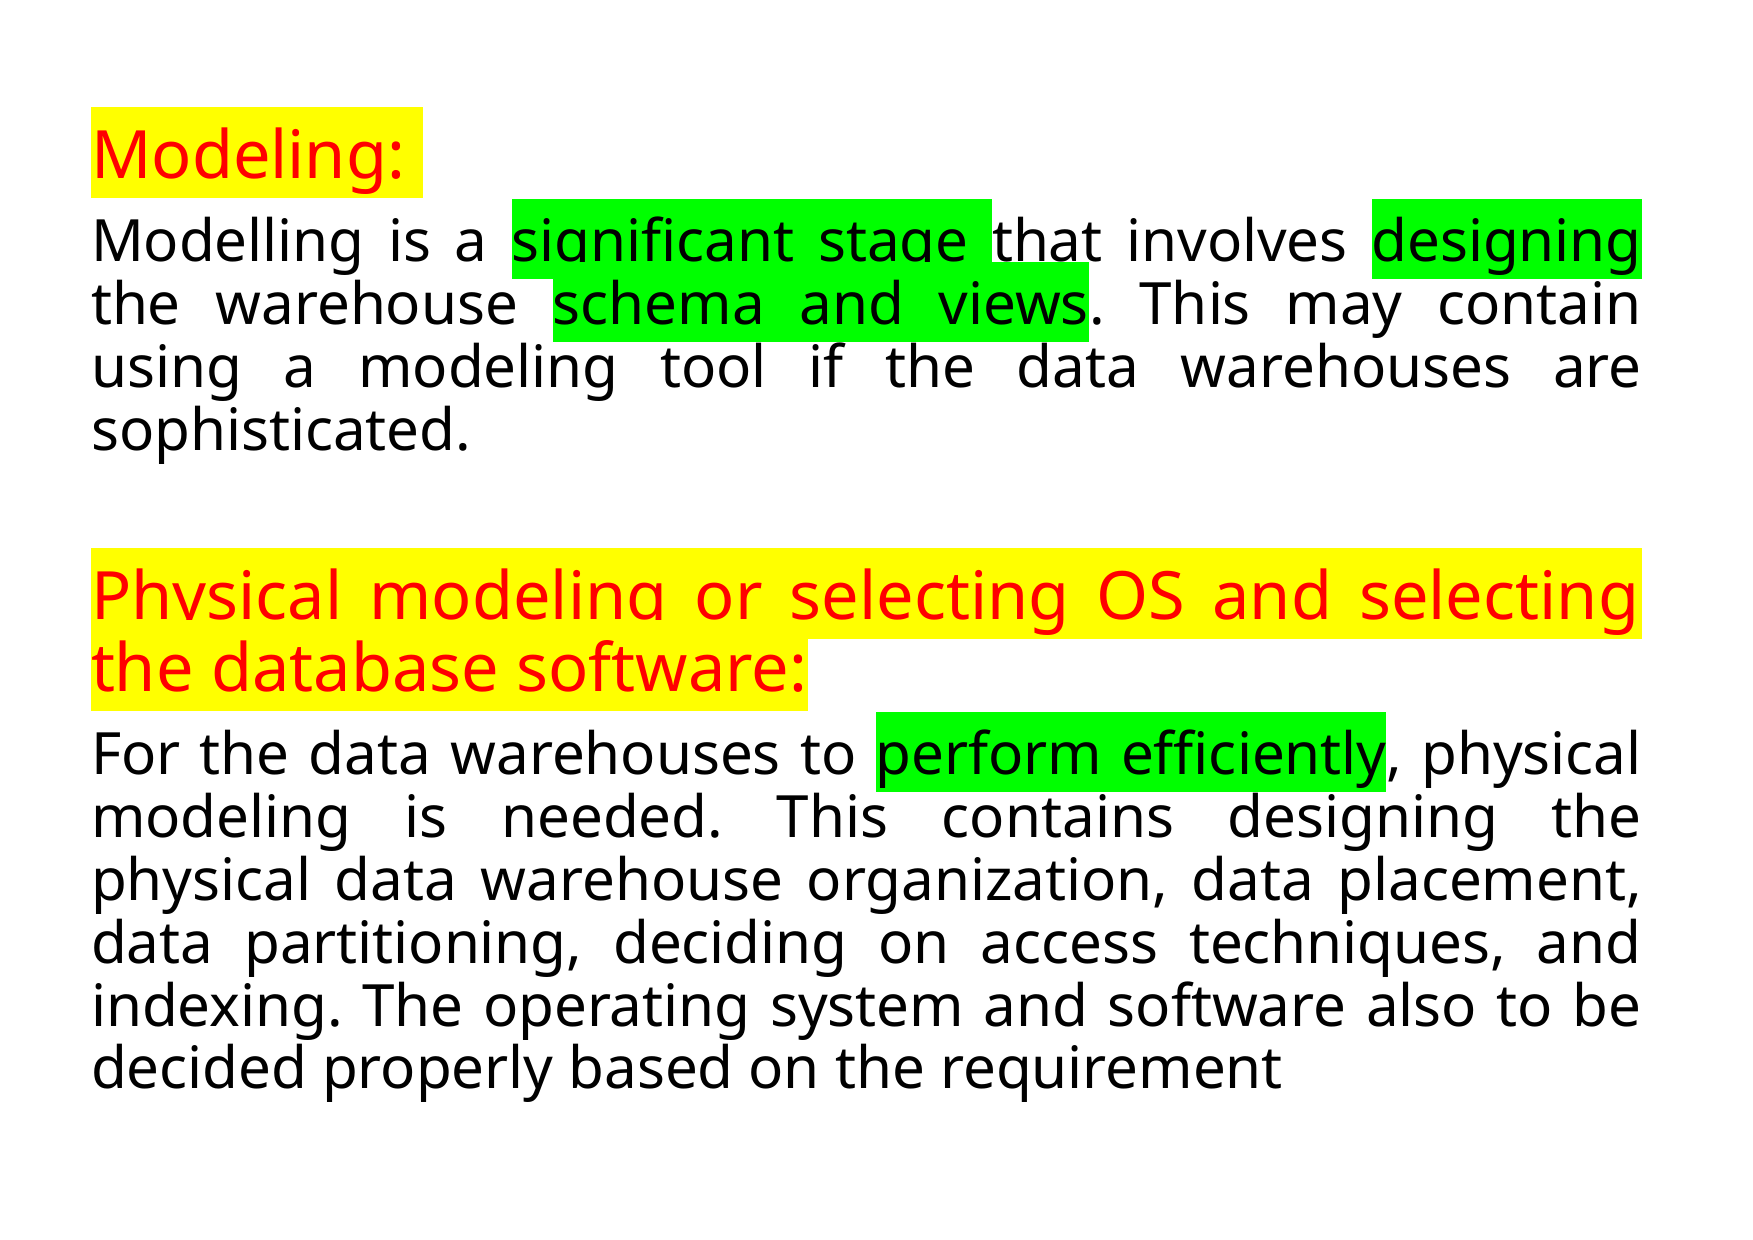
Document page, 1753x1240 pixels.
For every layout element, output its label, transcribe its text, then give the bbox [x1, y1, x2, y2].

list Modeling: Modelling is a significant stage that involves designing the warehouse schema and views. This may contain using a modeling tool if the data warehouses are sophisticated. Physical modeling or selecting OS and selecting the database software: For the data warehouses to perform efficiently, physical modeling is needed. This contains designing the physical data warehouse organization, data placement, data partitioning, deciding on access techniques, and indexing. The operating system and software also to be decided properly based on the requirement [76, 113, 1657, 1127]
